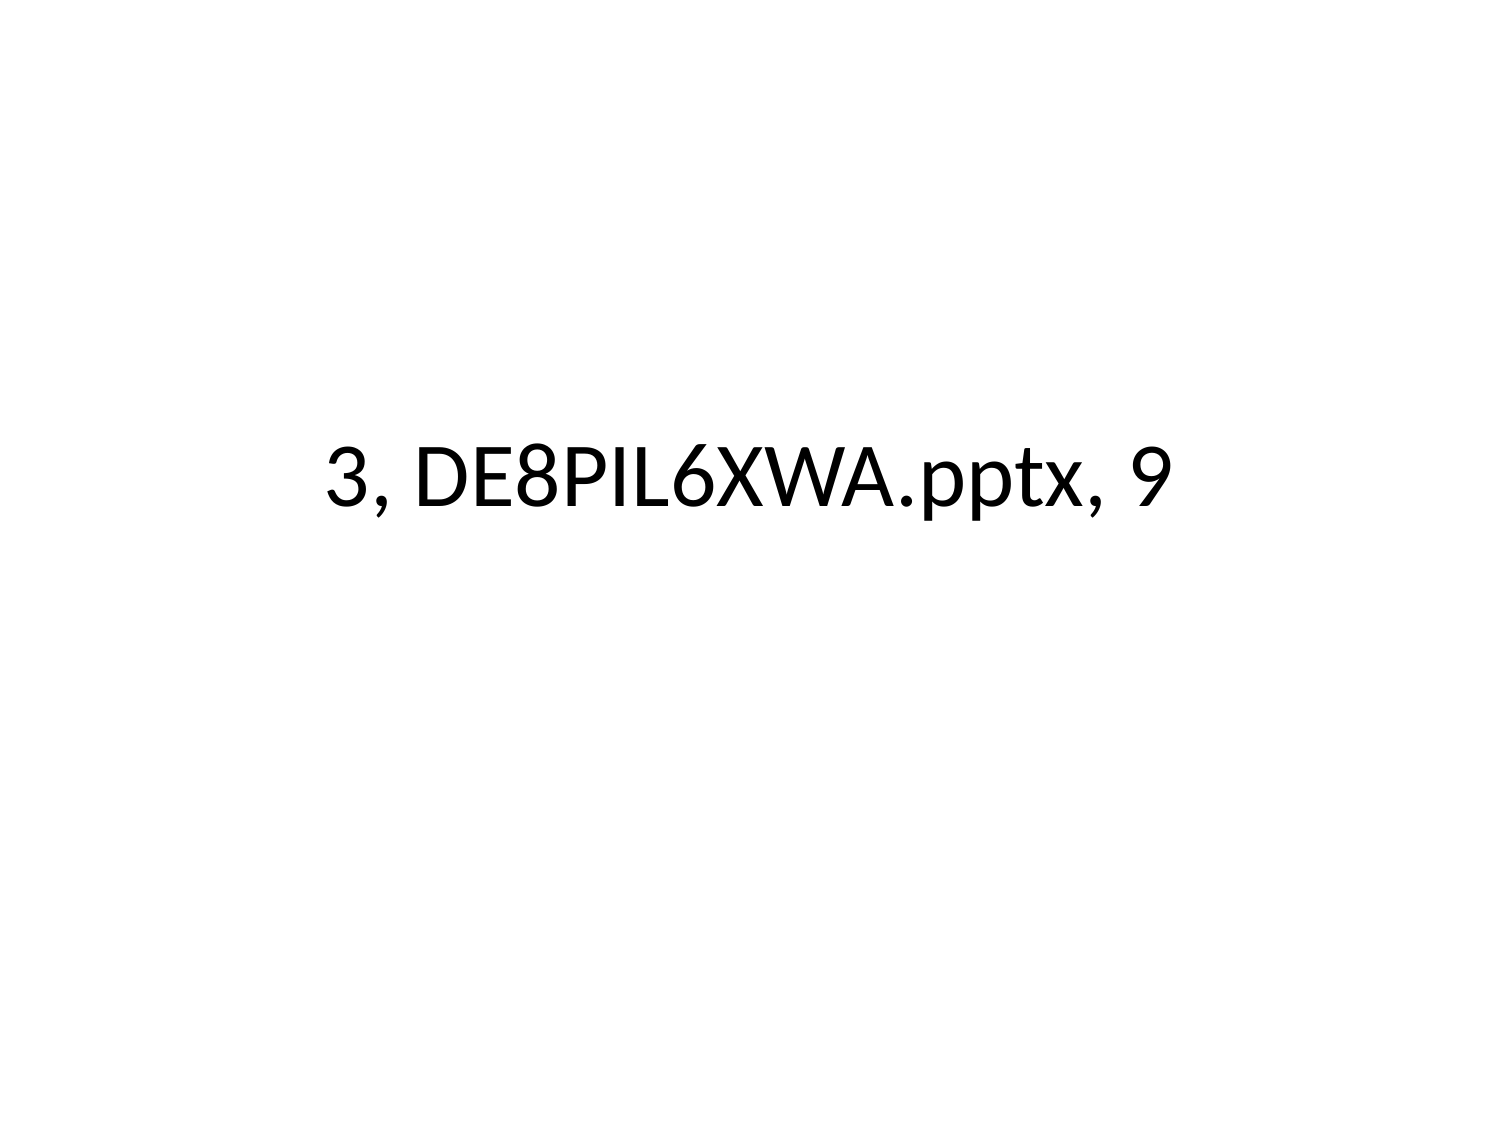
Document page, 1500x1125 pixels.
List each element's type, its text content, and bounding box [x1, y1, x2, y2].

title 3, DE8PIL6XWA.pptx, 9 [112, 349, 1388, 591]
